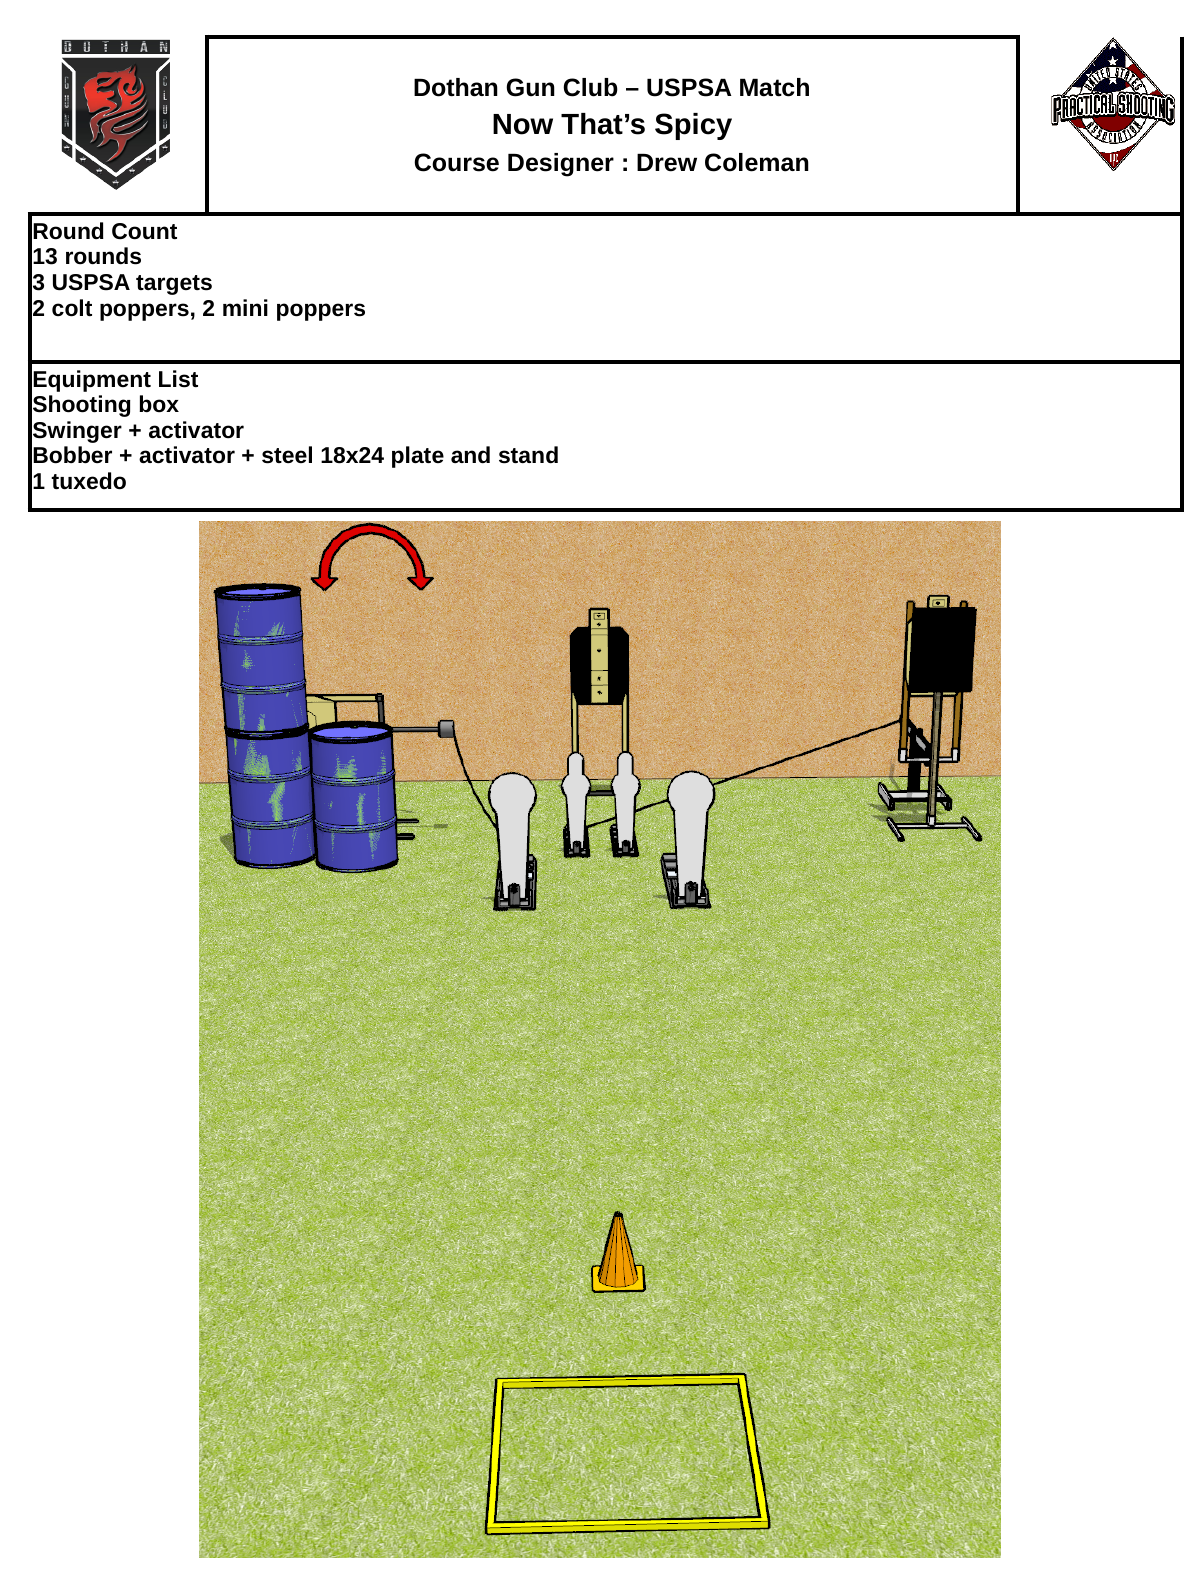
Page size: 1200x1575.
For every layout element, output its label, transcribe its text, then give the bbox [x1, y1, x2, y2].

picture [58, 36, 173, 193]
picture [1044, 36, 1183, 175]
picture [198, 521, 1001, 1559]
table_cell Round Count 13 rounds 3 USPSA targets 2 colt poppers, 2 mini poppers [32, 216, 1180, 360]
table_header [30, 37, 205, 212]
table_header [1020, 37, 1180, 212]
table_cell Equipment List Shooting box Swinger + activator Bobber + activator + steel 18x24 plate and stand 1 tuxedo [32, 364, 1180, 508]
table_header Dothan Gun Club – USPSA Match Now That’s Spicy Course Designer : Drew Coleman [209, 39, 1016, 212]
